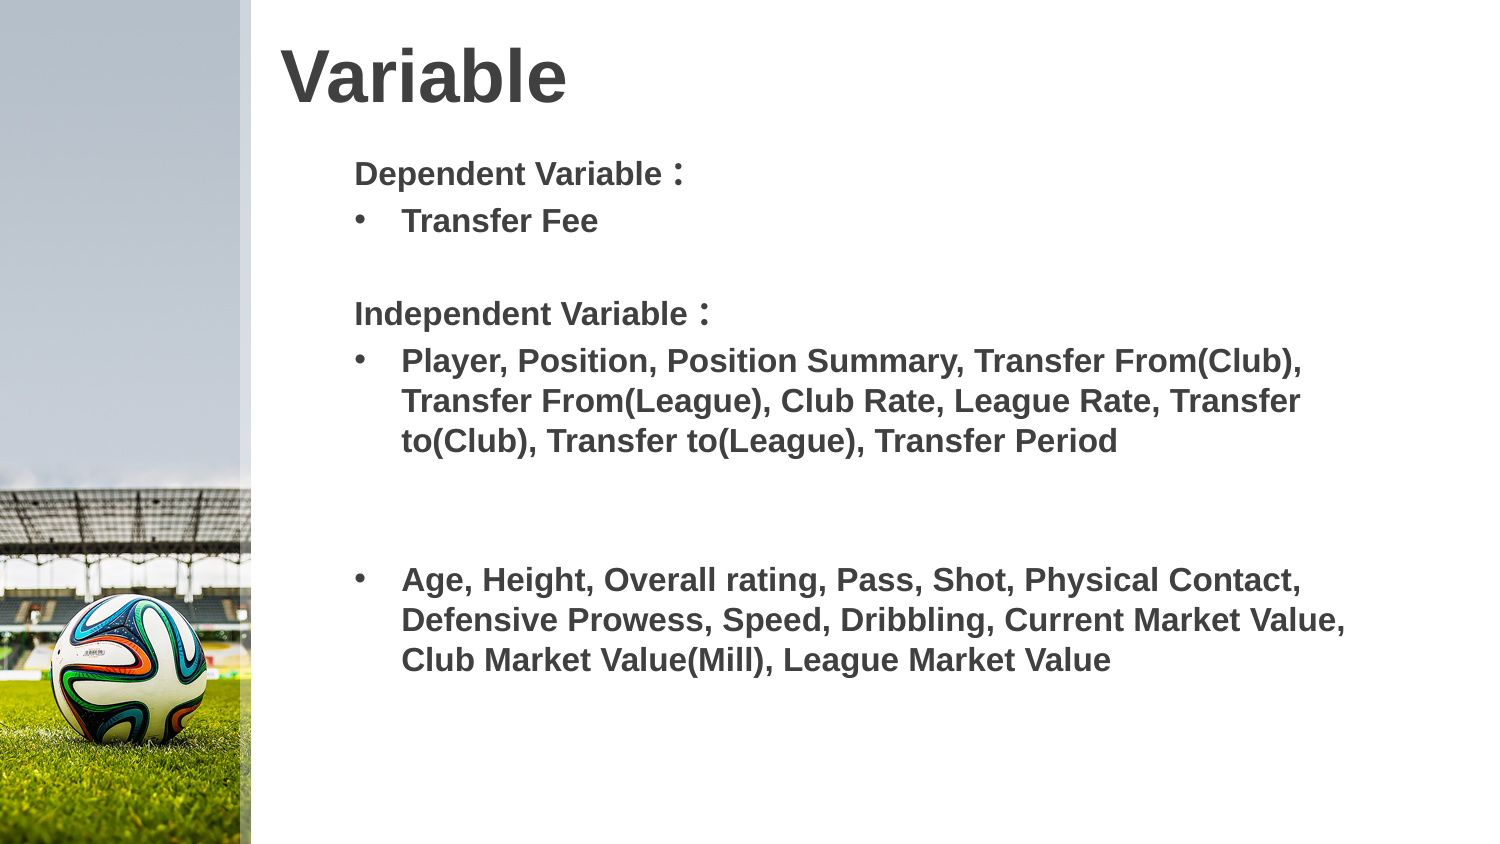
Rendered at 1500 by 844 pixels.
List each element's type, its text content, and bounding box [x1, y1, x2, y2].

list Dependent Variable： Transfer Fee Independent Variable： Player, Position, Position Summary, Transfer From(Club), Transfer From(League), Club Rate, League Rate, Transfer to(Club), Transfer to(League), Transfer Period Age, Height, Overall rating, Pass, Shot, Physical Contact, Defensive Prowess, Speed, Dribbling, Current Market Value, Club Market Value(Mill), League Market Value [289, 145, 1424, 736]
title Variable [265, 0, 1500, 146]
picture [0, 0, 1500, 844]
